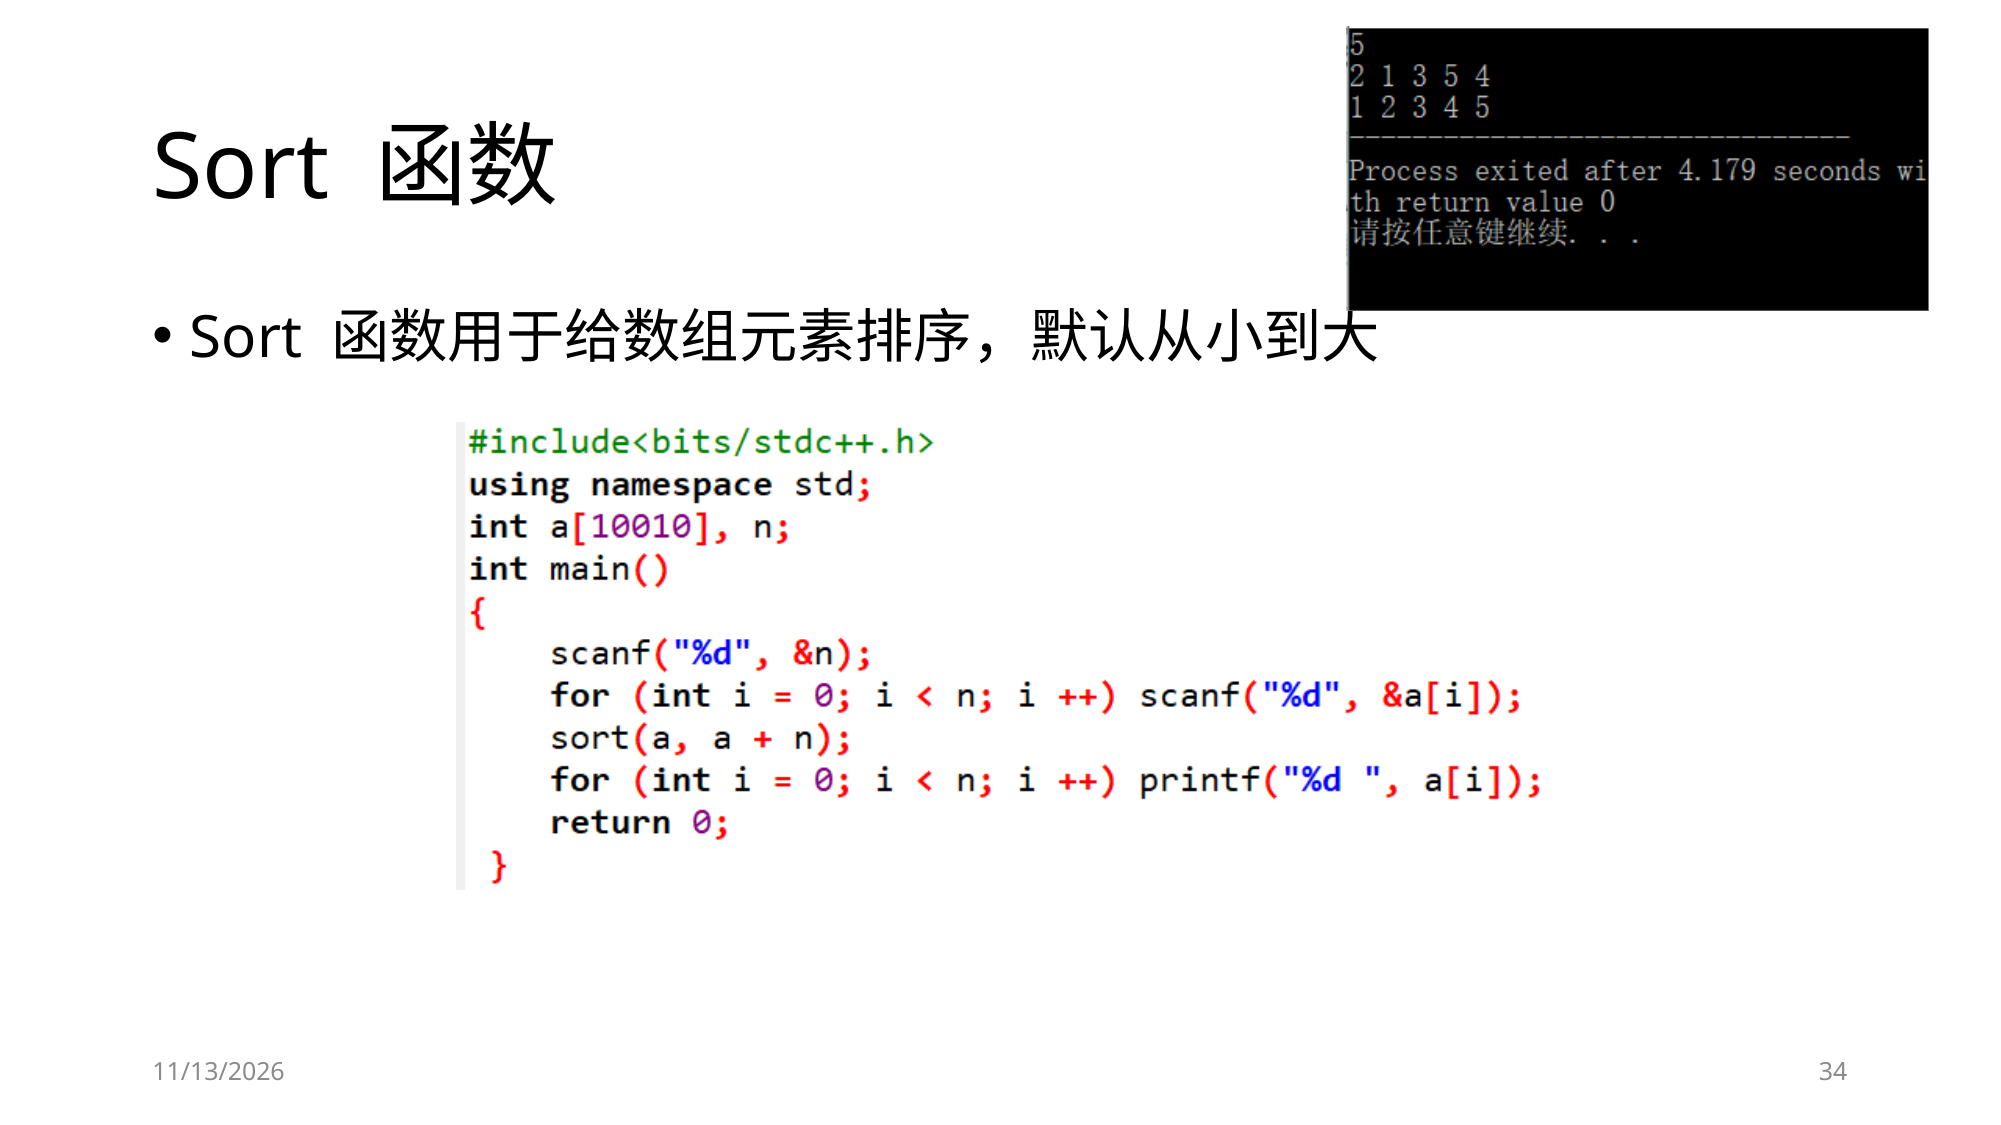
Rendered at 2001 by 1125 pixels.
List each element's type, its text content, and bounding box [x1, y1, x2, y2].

title Sort 函数 [137, 59, 1346, 278]
picture [456, 422, 1544, 890]
list Sort 函数用于给数组元素排序，默认从小到大 [137, 299, 1863, 1014]
slide_number 34 [1412, 1042, 1863, 1103]
picture [1346, 26, 1929, 311]
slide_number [137, 1042, 588, 1103]
